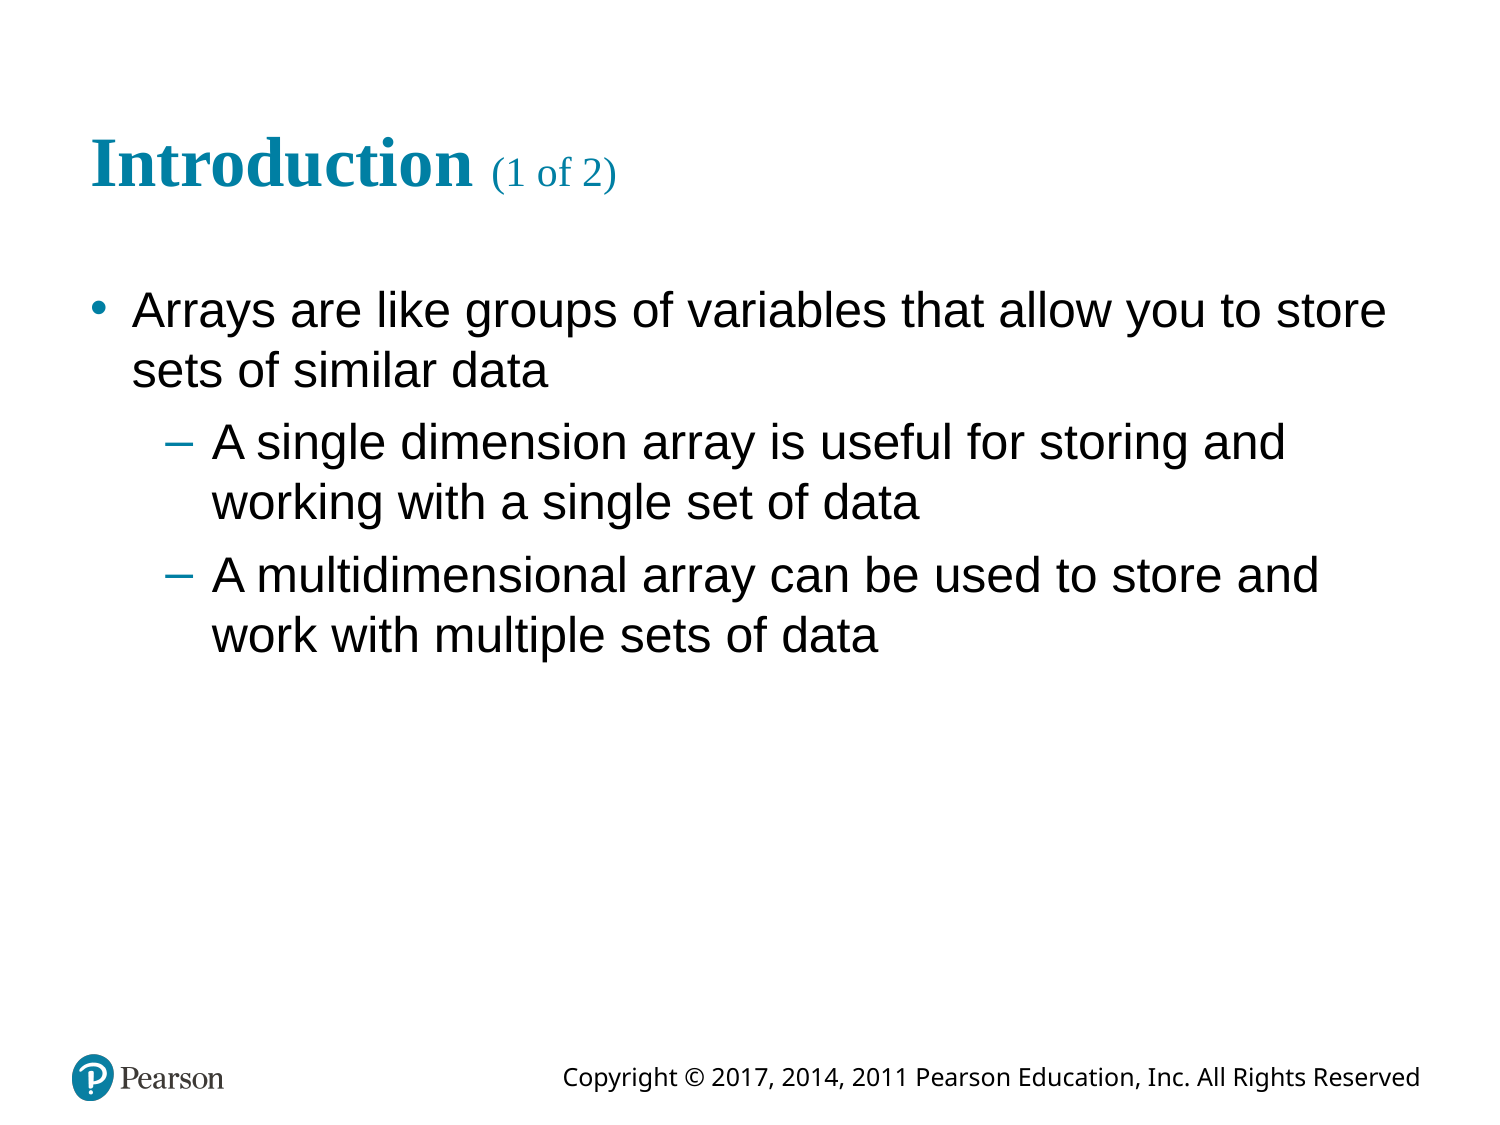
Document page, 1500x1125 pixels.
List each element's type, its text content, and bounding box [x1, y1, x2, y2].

title Introduction (1 of 2) [75, 0, 1425, 216]
picture [80, 1063, 106, 1088]
picture [72, 1087, 83, 1101]
picture [98, 1054, 224, 1101]
picture [72, 1054, 88, 1070]
list Arrays are like groups of variables that allow you to store sets of similar data A single dimension array is useful for storing and working with a single set of data A multidimensional array can be used to store and work with multiple sets of data [75, 262, 1425, 712]
